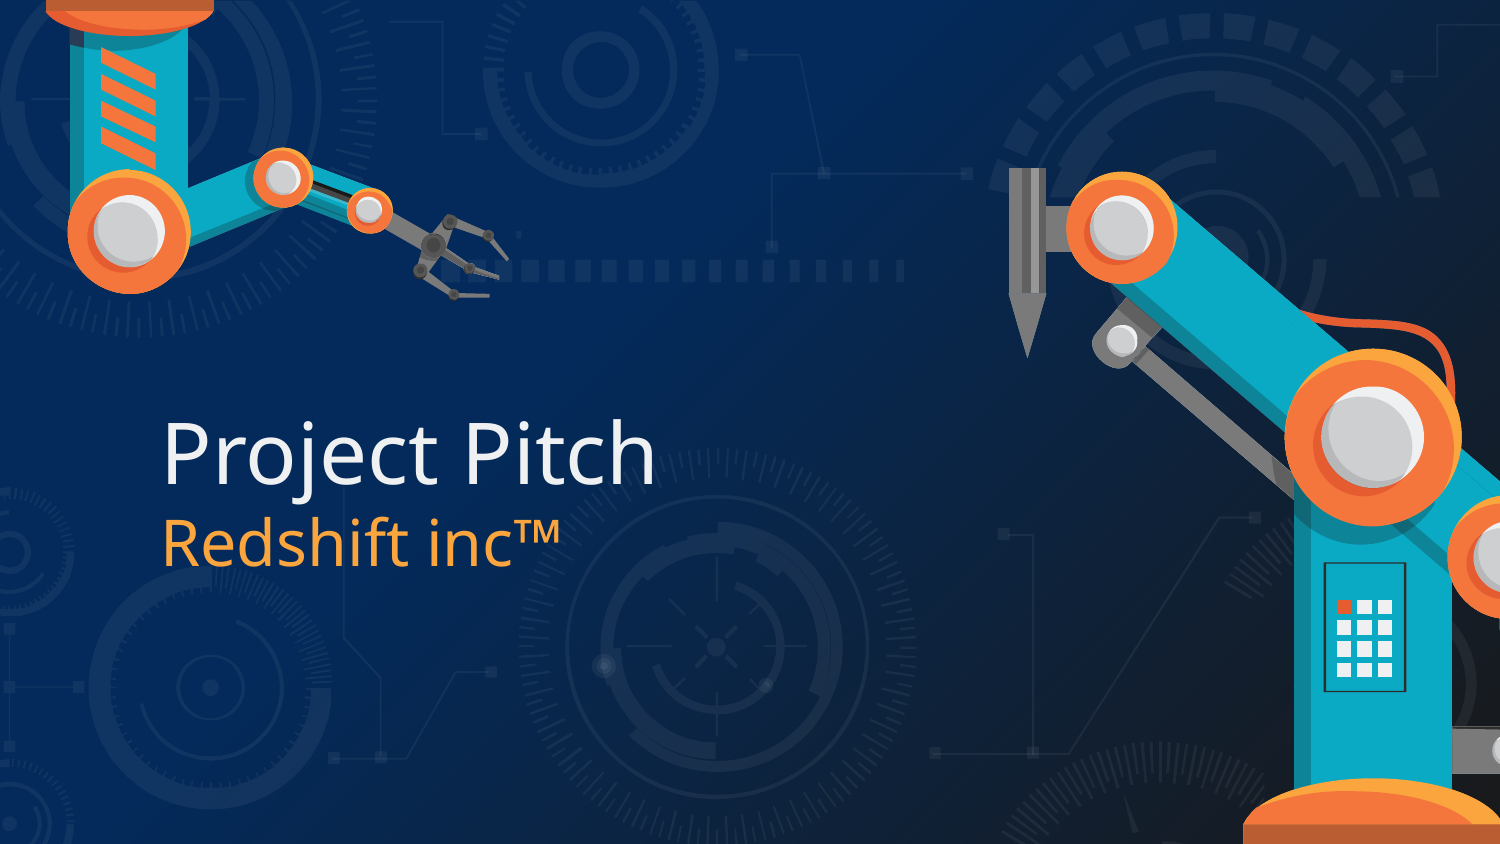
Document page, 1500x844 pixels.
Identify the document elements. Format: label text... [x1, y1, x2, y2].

title Project Pitch Redshift inc™ [145, 374, 1003, 595]
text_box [45, 0, 510, 314]
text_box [1008, 167, 1500, 844]
